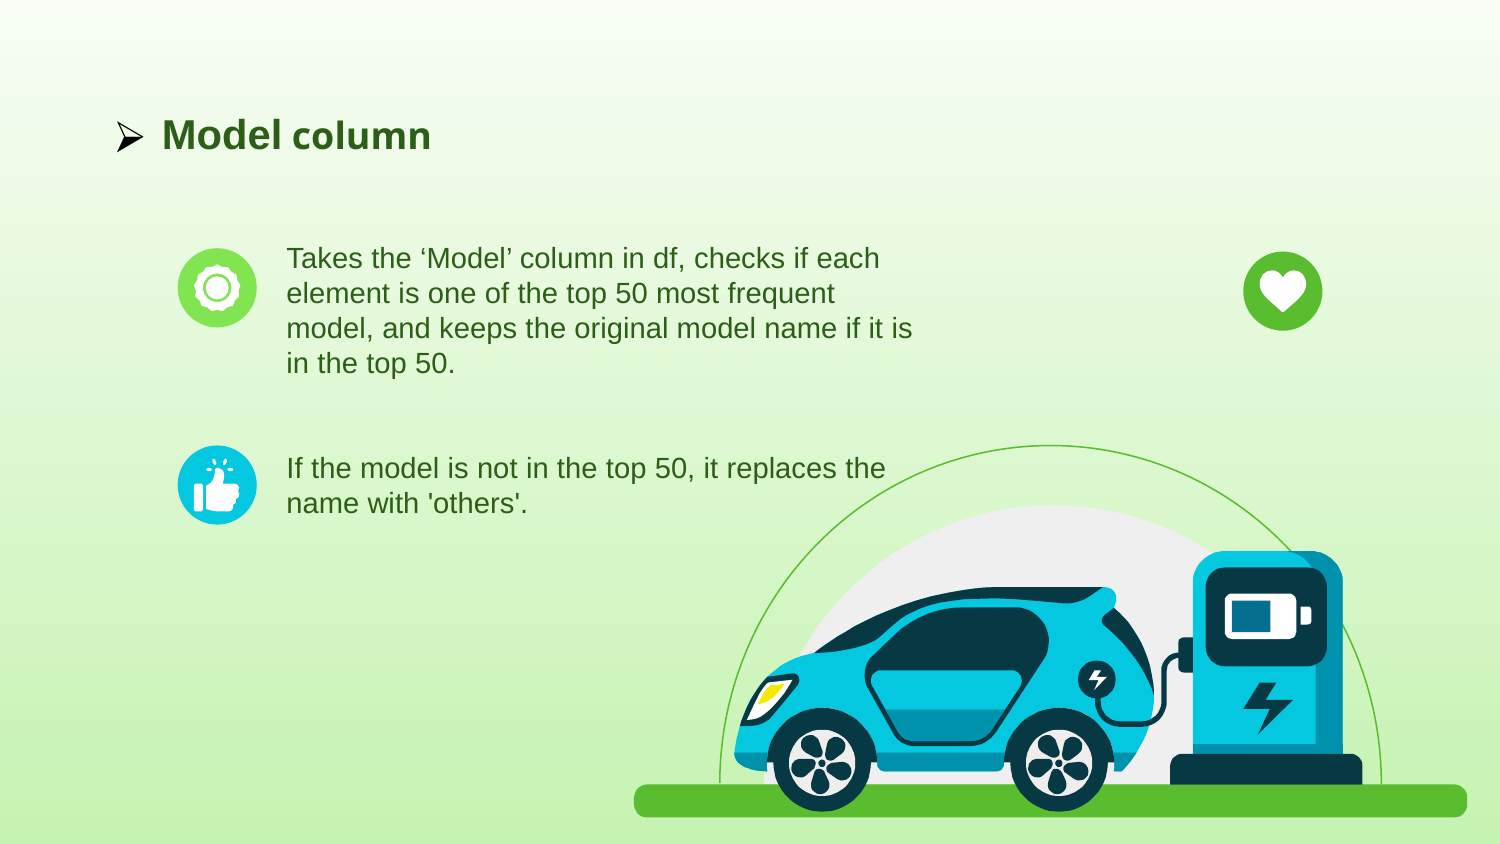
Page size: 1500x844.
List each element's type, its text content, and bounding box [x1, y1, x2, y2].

text_box [1101, 607, 1154, 695]
text_box [1178, 637, 1193, 673]
text_box [1104, 658, 1192, 784]
text_box [1231, 600, 1271, 633]
text_box [734, 752, 768, 772]
text_box [877, 752, 1004, 772]
text_box [789, 729, 856, 796]
text_box [1287, 551, 1343, 743]
text_box [1026, 729, 1093, 796]
text_box [766, 707, 878, 763]
text_box [1243, 682, 1294, 735]
text_box [1077, 660, 1116, 699]
text_box [801, 735, 823, 758]
text_box [811, 768, 830, 795]
text_box [939, 445, 1291, 552]
text_box [198, 520, 236, 525]
text_box [1205, 567, 1327, 667]
text_box [1047, 768, 1067, 795]
text_box [763, 763, 777, 784]
text_box [1063, 761, 1089, 781]
text_box [757, 684, 785, 704]
text_box [1243, 251, 1323, 331]
text_box [633, 784, 1468, 818]
text_box [826, 761, 852, 781]
text_box [1028, 758, 1053, 778]
text_box [1055, 759, 1063, 767]
text_box [799, 505, 1213, 717]
text_box [1224, 593, 1297, 640]
text_box [871, 670, 1022, 710]
text_box [1088, 670, 1108, 691]
text_box [782, 723, 862, 803]
text_box [1343, 625, 1382, 784]
text_box [1010, 714, 1108, 812]
text_box [814, 587, 1103, 654]
text_box [791, 758, 816, 778]
text_box [1259, 270, 1307, 313]
text_box [825, 736, 846, 761]
text_box [734, 587, 1154, 752]
text_box [773, 714, 871, 812]
text_box [177, 445, 257, 516]
text_box [719, 530, 934, 783]
text_box [1300, 606, 1312, 625]
text_box Model column [99, 92, 1450, 172]
text_box [818, 759, 826, 767]
text_box [864, 607, 1049, 747]
text_box [1062, 736, 1083, 761]
text_box [1095, 652, 1183, 727]
text_box [1003, 707, 1115, 763]
text_box [746, 679, 793, 721]
text_box [1192, 743, 1343, 753]
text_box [193, 458, 241, 512]
text_box Takes the ‘Model’ column in df, checks if each element is one of the top 50 most frequent model, and keeps the original model name if it is in the top 50. If the model is not in the top 50, it replaces the name with 'others'. [271, 231, 939, 530]
text_box [1038, 735, 1060, 758]
text_box [1170, 753, 1363, 785]
text_box [1113, 752, 1137, 772]
text_box [885, 709, 1005, 741]
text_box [193, 264, 241, 312]
text_box [1192, 551, 1315, 743]
text_box [739, 673, 800, 727]
text_box [867, 763, 1014, 784]
text_box [177, 248, 257, 328]
text_box [1019, 723, 1099, 803]
